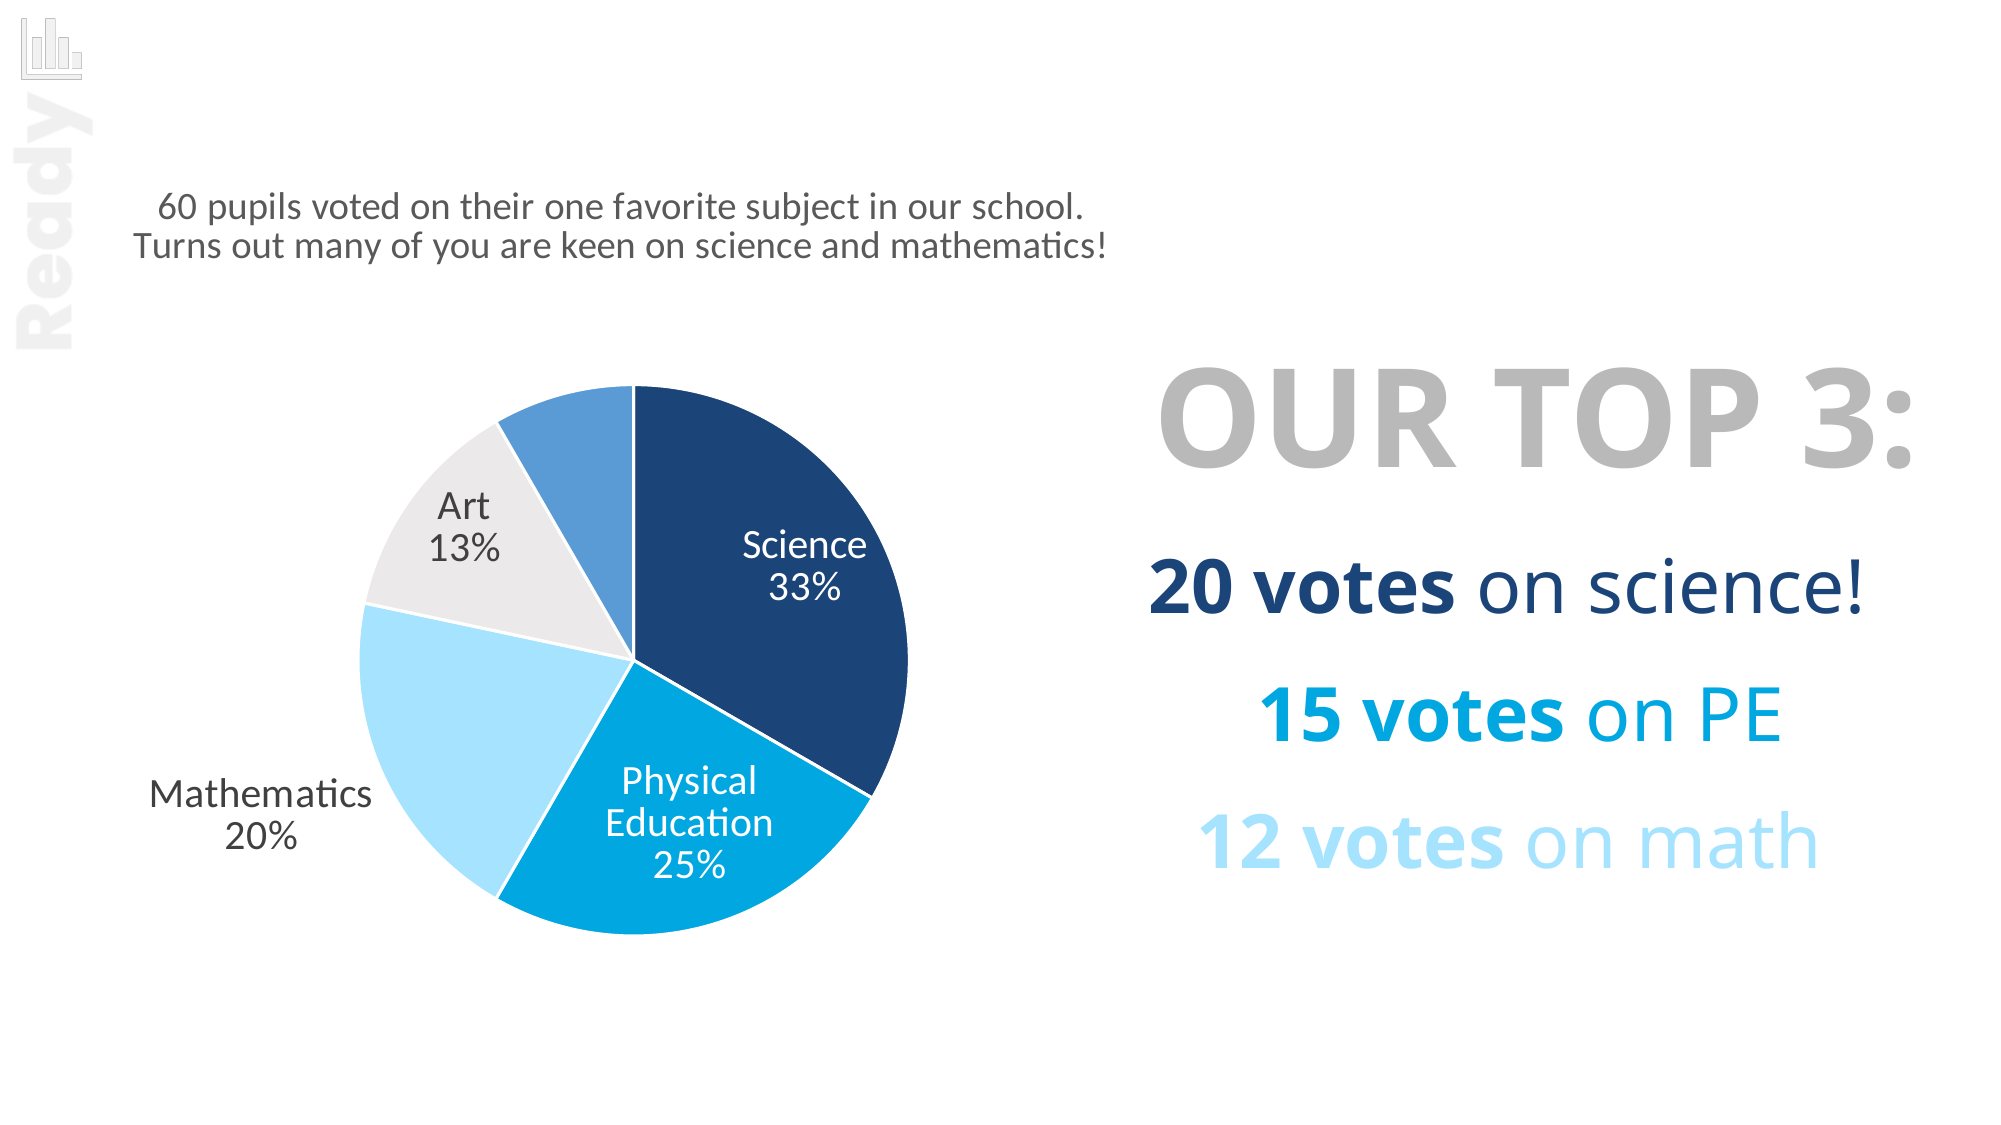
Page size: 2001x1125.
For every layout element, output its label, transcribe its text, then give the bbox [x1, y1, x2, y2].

text_box OUR TOP 3: [1247, 322, 1934, 503]
chart [0, 152, 1247, 1042]
text_box 12 votes on math [1247, 786, 1837, 892]
text_box 20 votes on science! [1247, 530, 1881, 636]
picture [9, 6, 94, 92]
text_box 15 votes on PE [1247, 658, 1799, 764]
